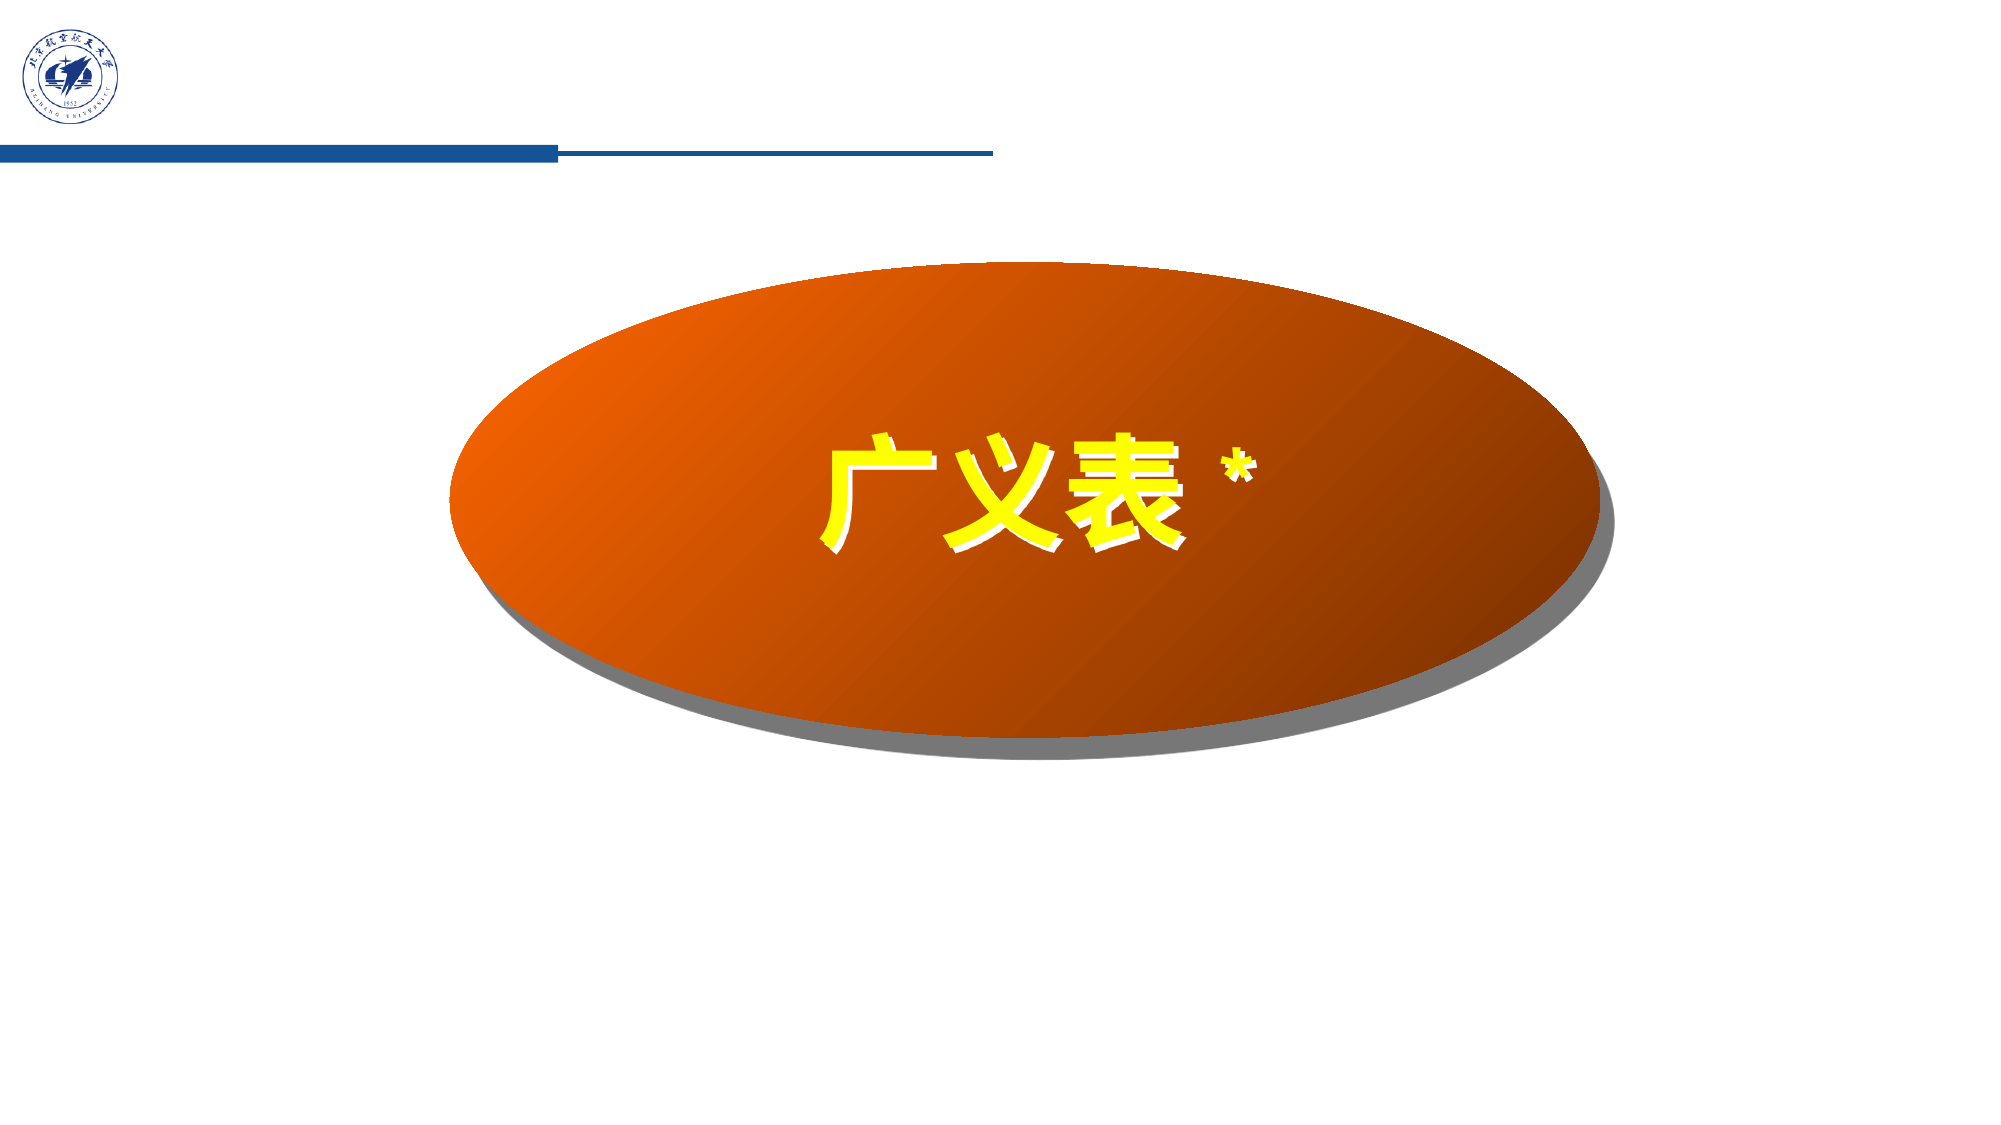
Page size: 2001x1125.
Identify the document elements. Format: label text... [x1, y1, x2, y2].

text_box [449, 262, 1600, 738]
picture [16, 23, 124, 130]
text_box 广义表* [587, 407, 1488, 570]
